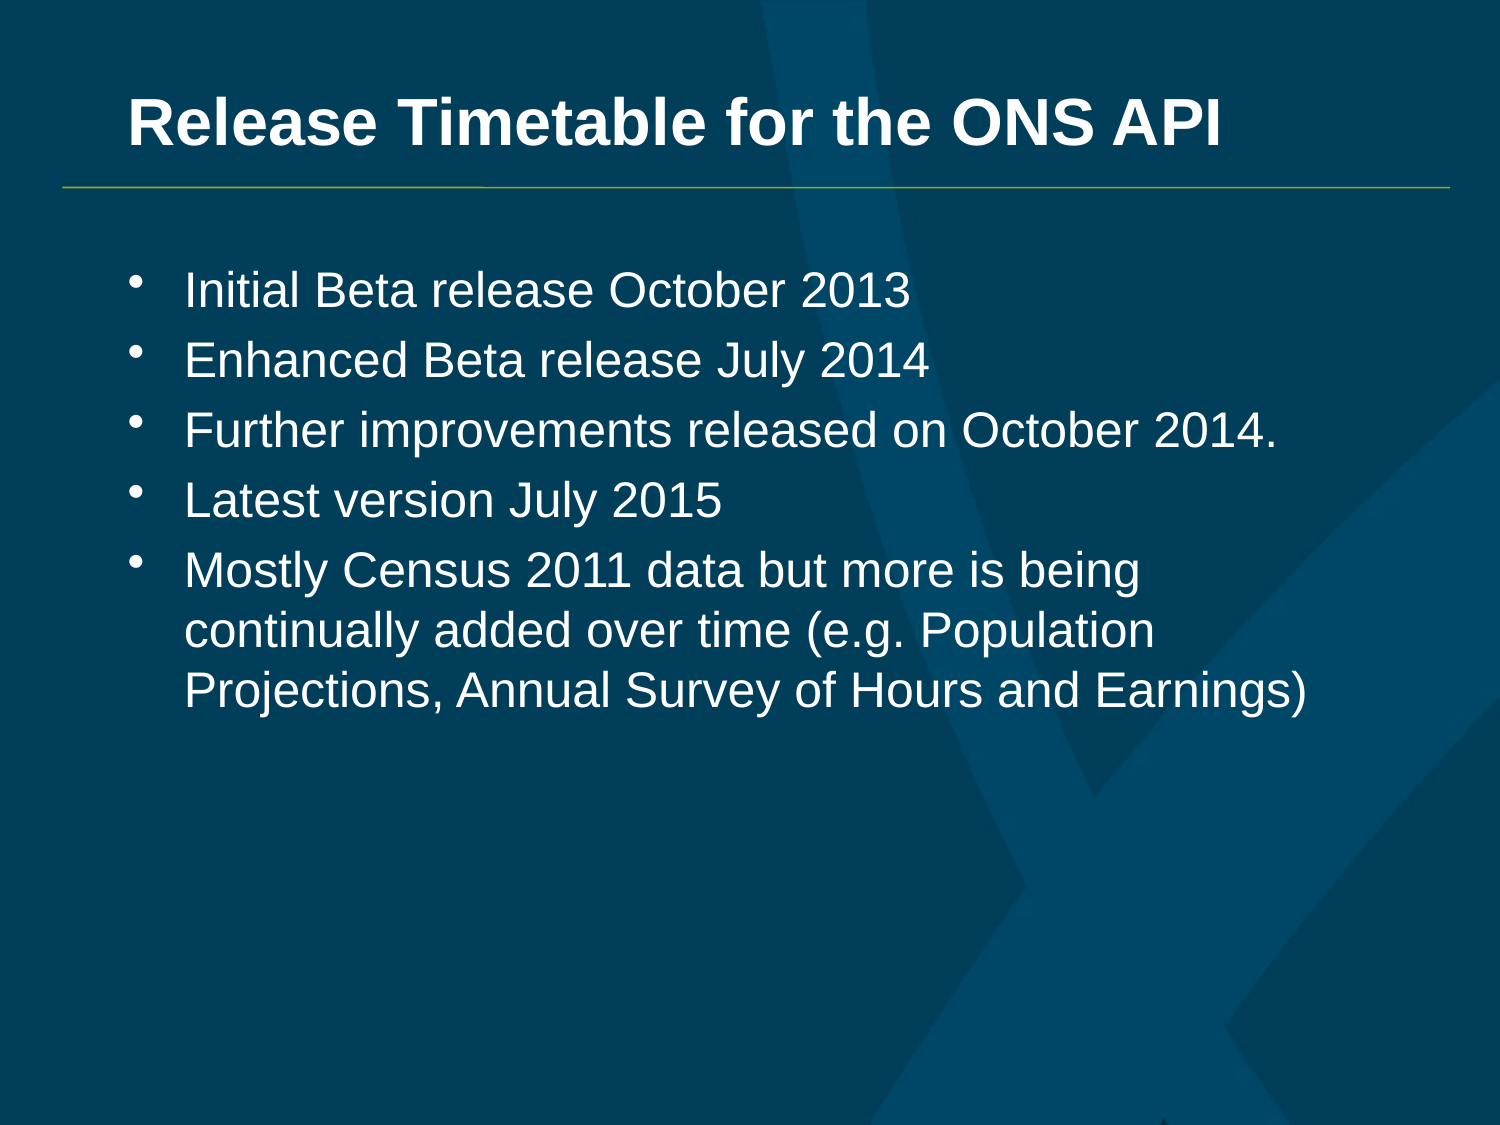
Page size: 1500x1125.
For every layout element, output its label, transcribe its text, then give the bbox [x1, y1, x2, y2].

list Initial Beta release October 2013 Enhanced Beta release July 2014 Further improvements released on October 2014. Latest version July 2015 Mostly Census 2011 data but more is being continually added over time (e.g. Population Projections, Annual Survey of Hours and Earnings) [112, 249, 1388, 1001]
title Release Timetable for the ONS API [112, 24, 1388, 213]
